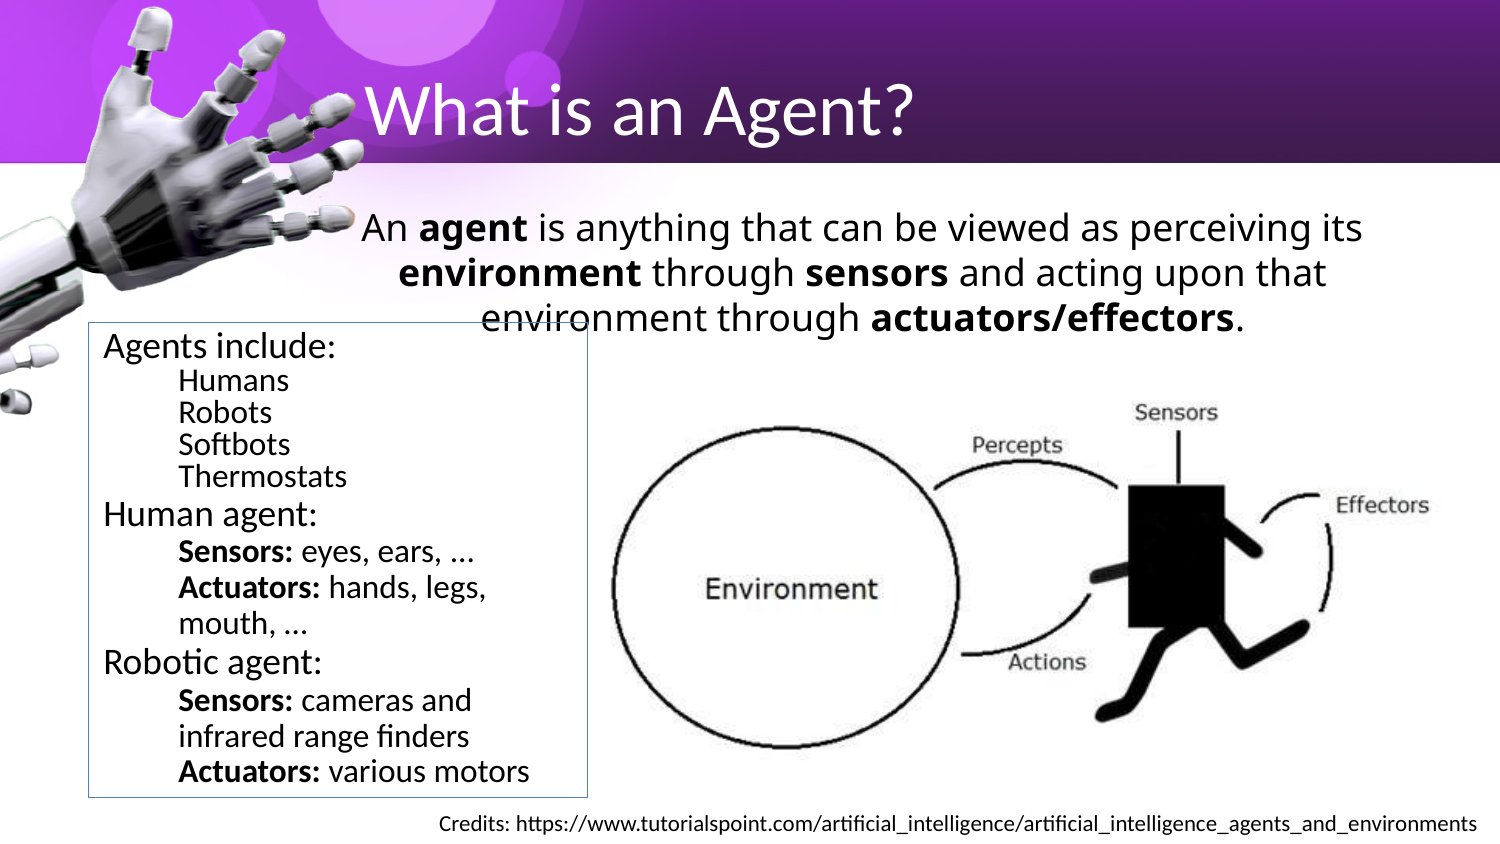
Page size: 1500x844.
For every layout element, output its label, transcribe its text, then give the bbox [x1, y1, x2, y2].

title What is an Agent? [349, 46, 1402, 166]
list An agent is anything that can be viewed as perceiving its environment through sensors and acting upon that environment through actuators/effectors. [324, 196, 1402, 447]
text_box Agents include: Humans Robots Softbots Thermostats Human agent: Sensors: eyes, ears, ... Actuators: hands, legs, mouth, … Robotic agent: Sensors: cameras and infrared range finders Actuators: various motors [88, 322, 588, 798]
text_box Credits: https://www.tutorialspoint.com/artificial_intelligence/artificial_intelligence_agents_and_environments [424, 800, 1500, 844]
picture [0, 0, 1500, 844]
